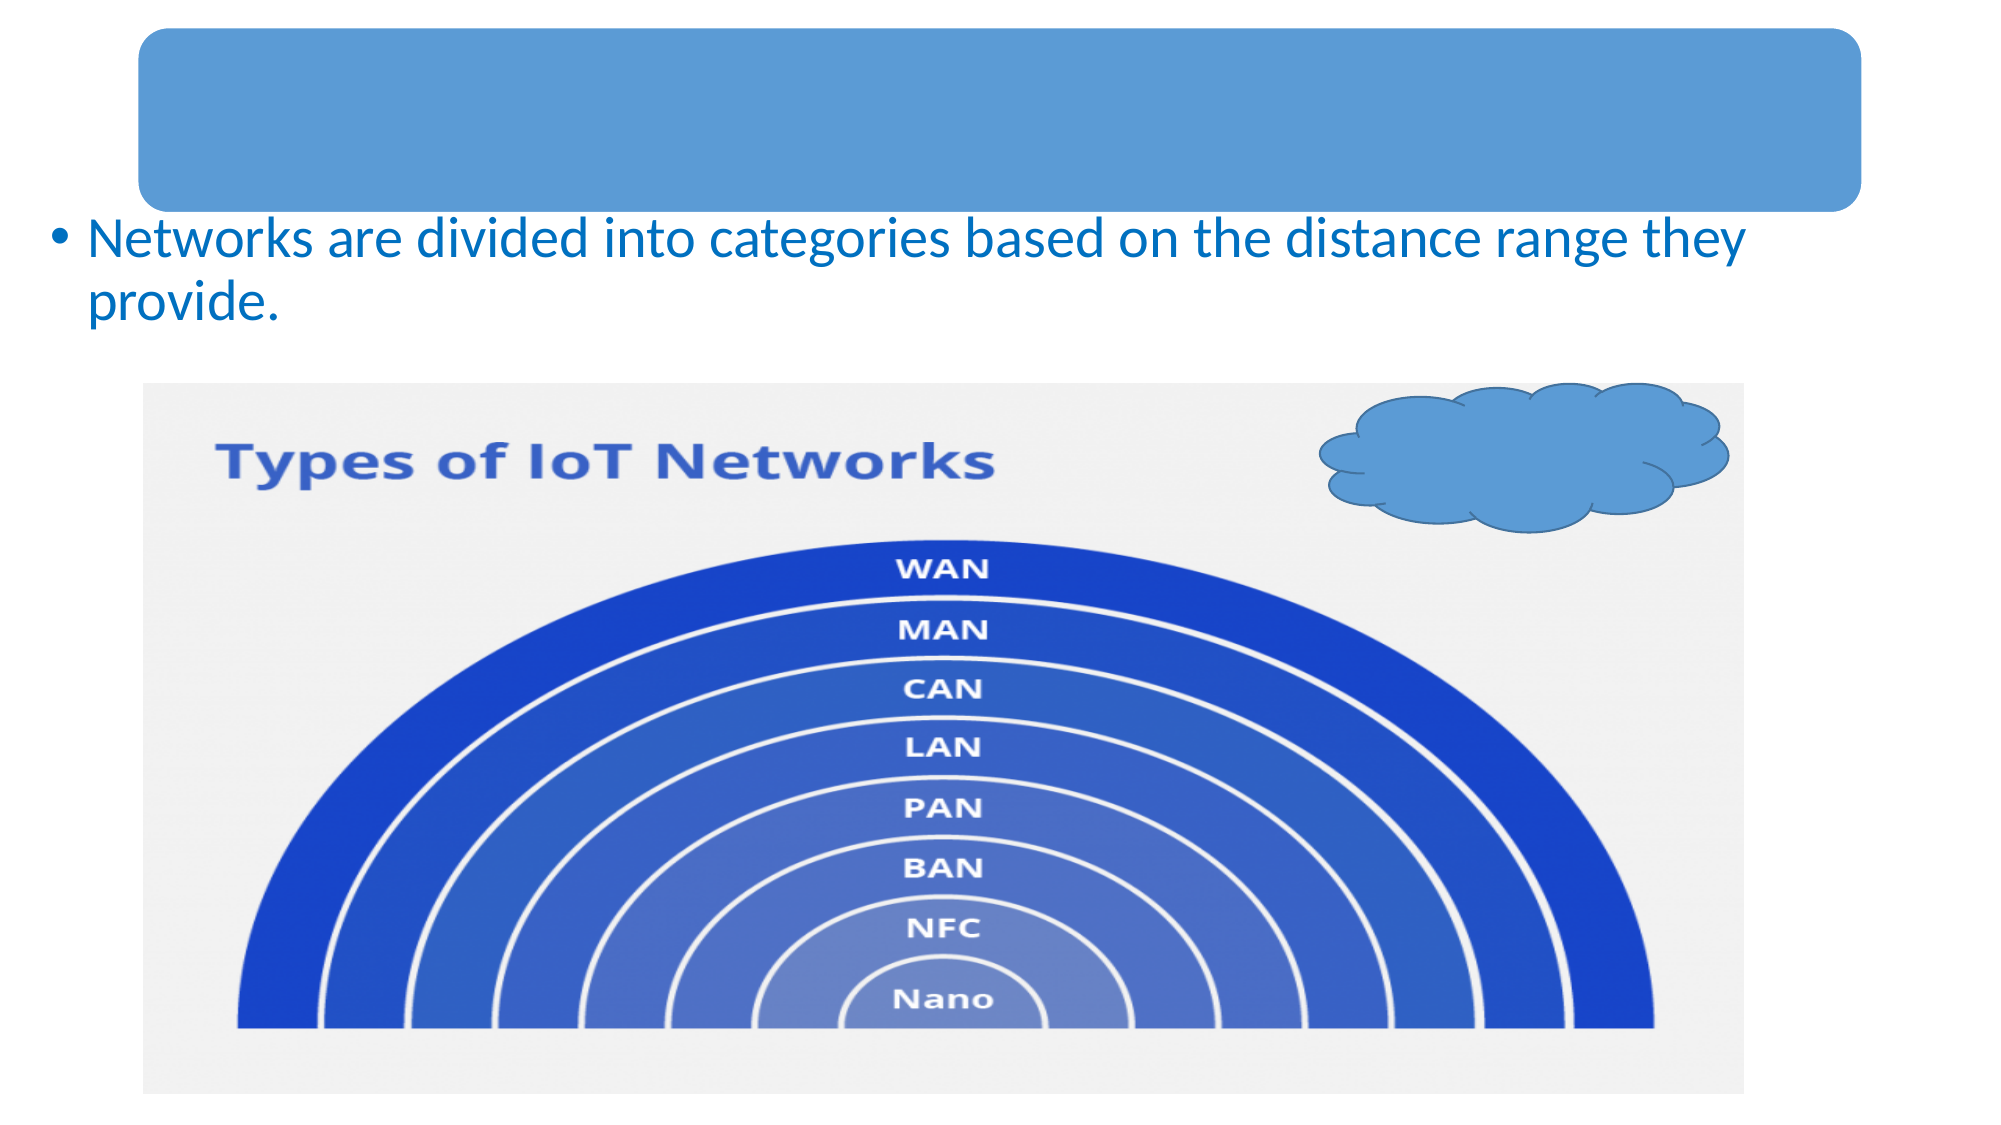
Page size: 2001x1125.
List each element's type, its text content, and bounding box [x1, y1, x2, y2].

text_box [137, 27, 1863, 213]
picture [143, 383, 1744, 1094]
list Networks are divided into categories based on the distance range they provide. [34, 200, 1946, 1094]
